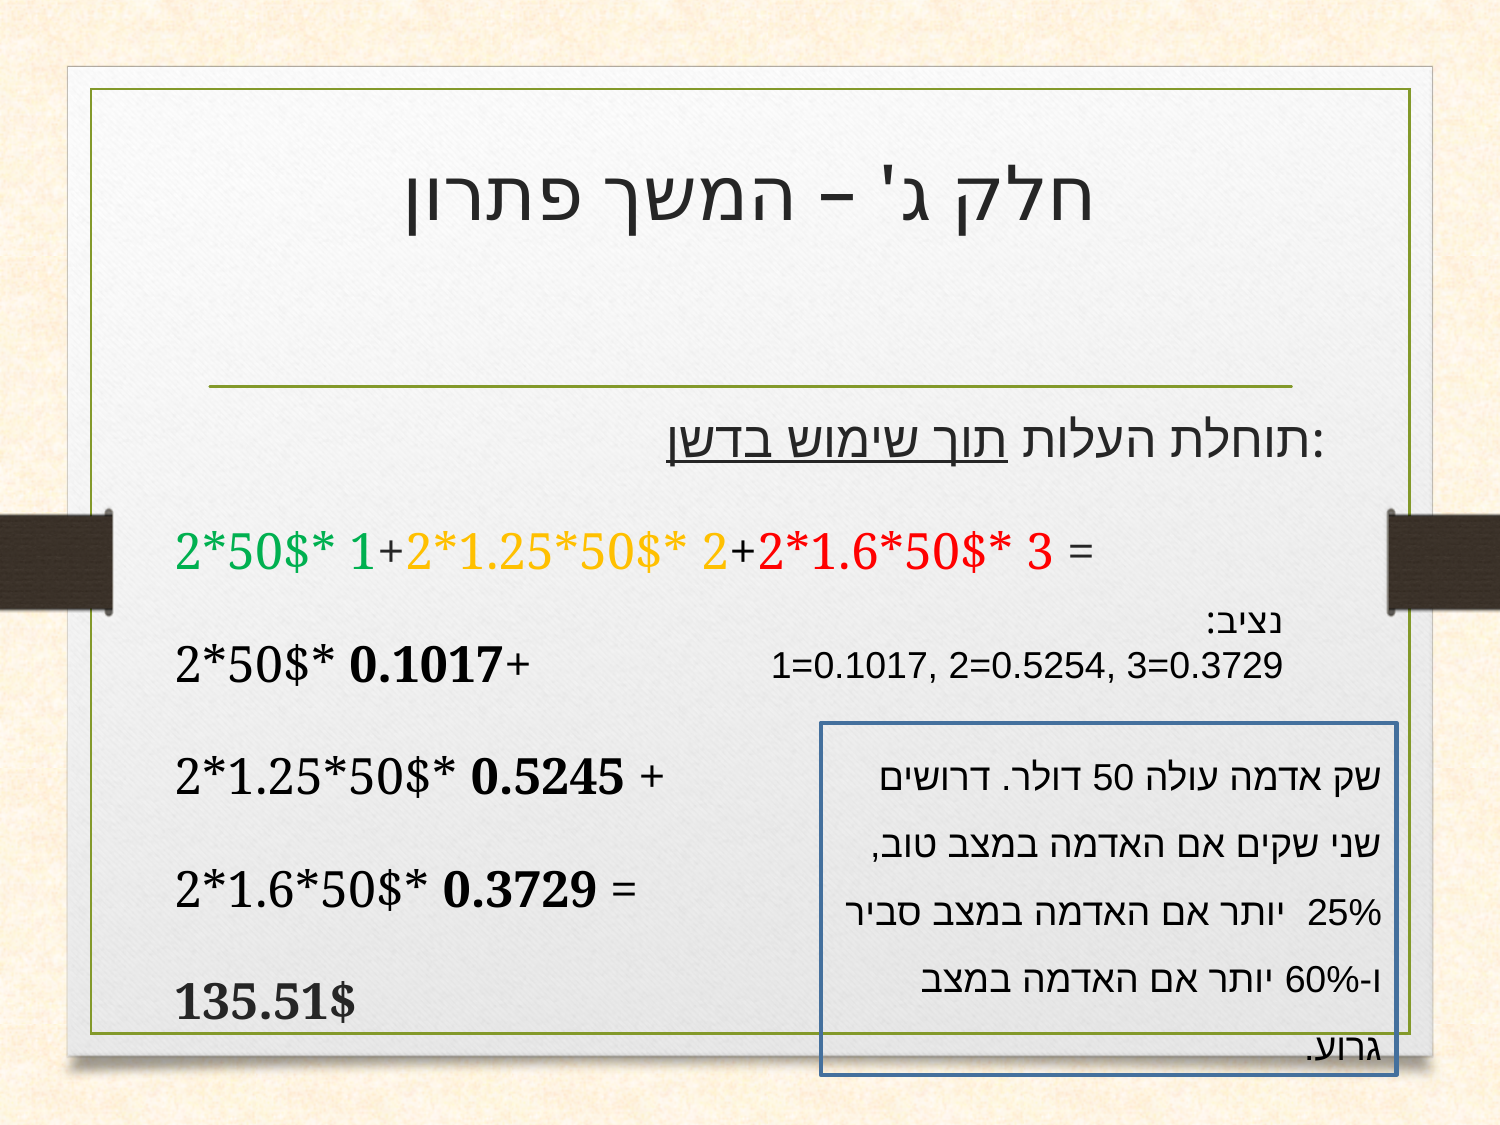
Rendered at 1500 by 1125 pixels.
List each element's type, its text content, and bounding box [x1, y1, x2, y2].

picture [0, 0, 1500, 1125]
text_box שק אדמה עולה 50 דולר. דרושים שני שקים אם האדמה במצב טוב, 25% יותר אם האדמה במצב סביר ו-60% יותר אם האדמה במצב גרוע. [820, 722, 1397, 1075]
text_box חלק ג' – המשך פתרון [173, 137, 1327, 244]
